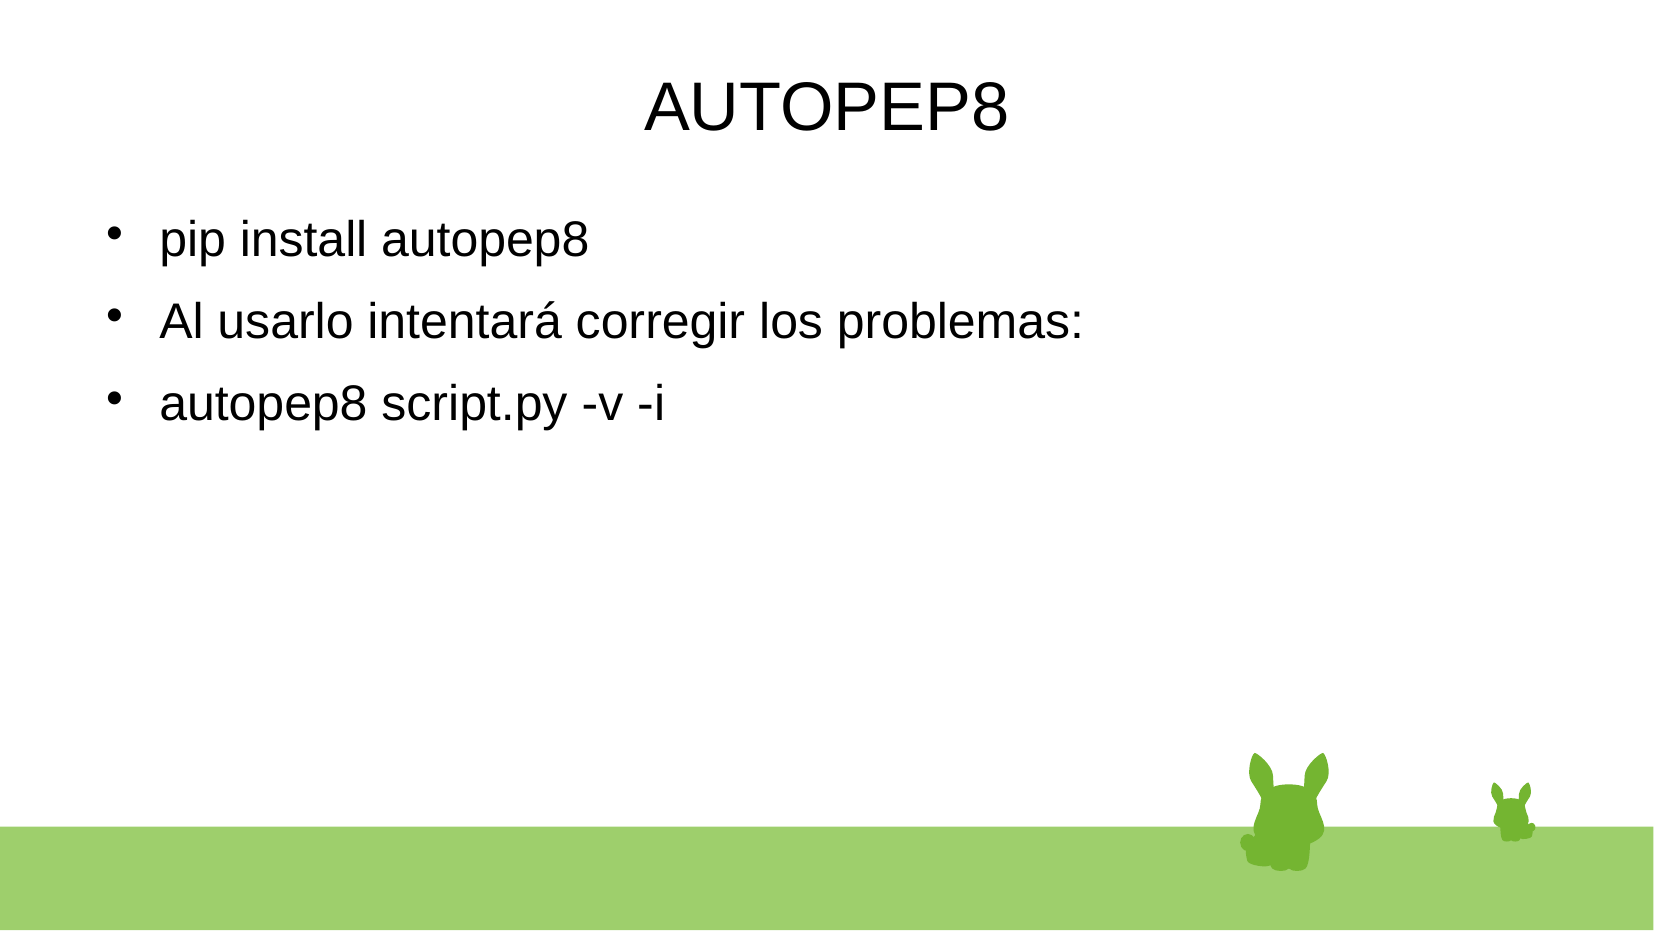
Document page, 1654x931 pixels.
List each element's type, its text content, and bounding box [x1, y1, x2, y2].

title AUTOPEP8 [88, 29, 1565, 178]
list pip install autopep8 Al usarlo intentará corregir los problemas: autopep8 script.py -v -i [88, 206, 1565, 739]
